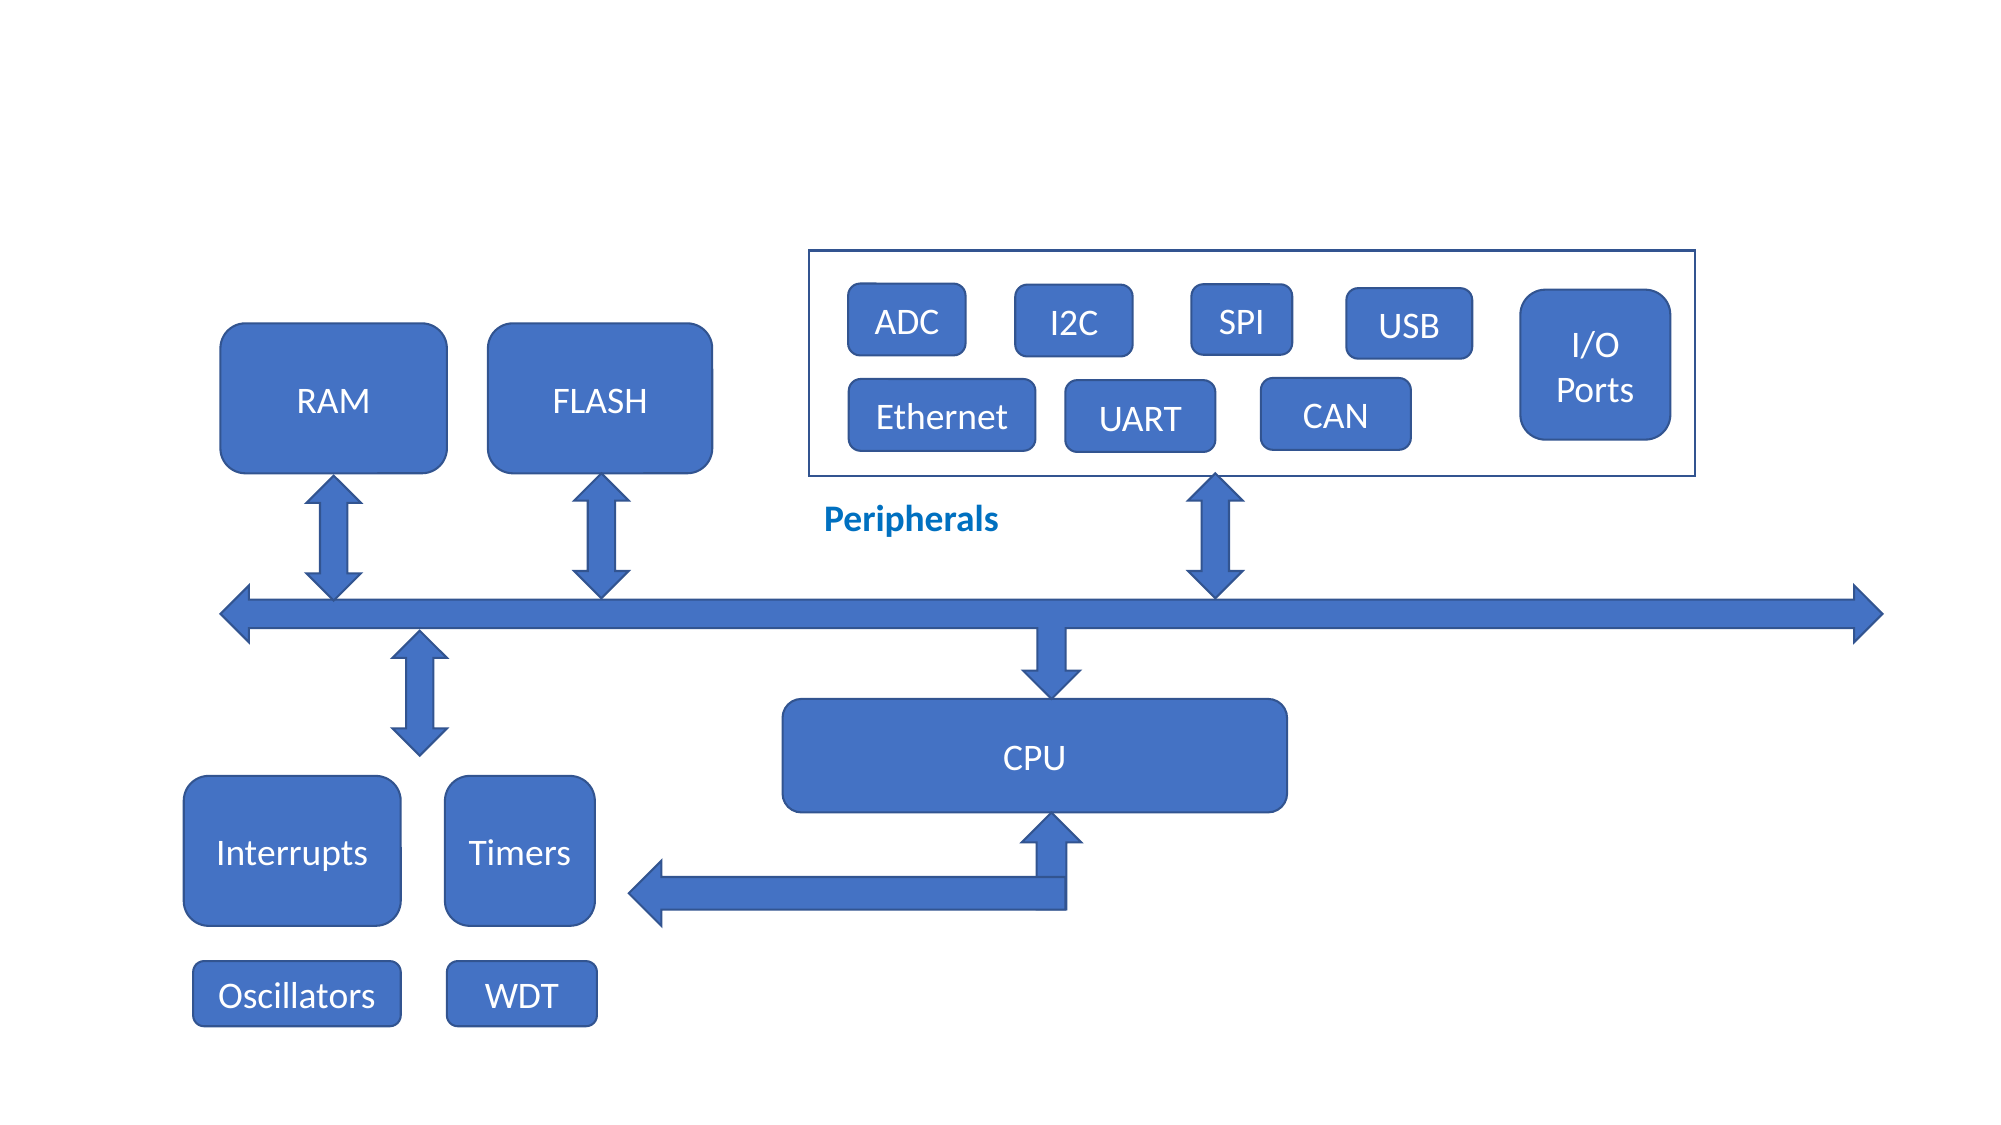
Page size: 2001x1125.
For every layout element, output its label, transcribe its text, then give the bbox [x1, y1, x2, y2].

text_box [627, 858, 1067, 929]
text_box [1019, 811, 1084, 911]
text_box CPU [781, 697, 1289, 814]
text_box CAN [1259, 376, 1412, 451]
text_box I2C [1014, 283, 1134, 358]
text_box Oscillators [192, 960, 402, 1028]
text_box WDT [445, 960, 598, 1028]
text_box [1185, 471, 1246, 600]
text_box USB [1345, 287, 1474, 360]
text_box Peripherals [809, 486, 1015, 547]
text_box RAM [219, 322, 448, 475]
text_box UART [1064, 379, 1217, 453]
text_box Ethernet [847, 377, 1037, 452]
text_box [571, 471, 632, 600]
text_box [808, 249, 1696, 477]
text_box [218, 582, 1885, 701]
text_box SPI [1190, 283, 1294, 356]
text_box FLASH [486, 322, 714, 475]
text_box [303, 474, 364, 603]
text_box Interrupts [182, 774, 402, 927]
text_box [389, 629, 450, 758]
text_box Timers [443, 774, 596, 927]
